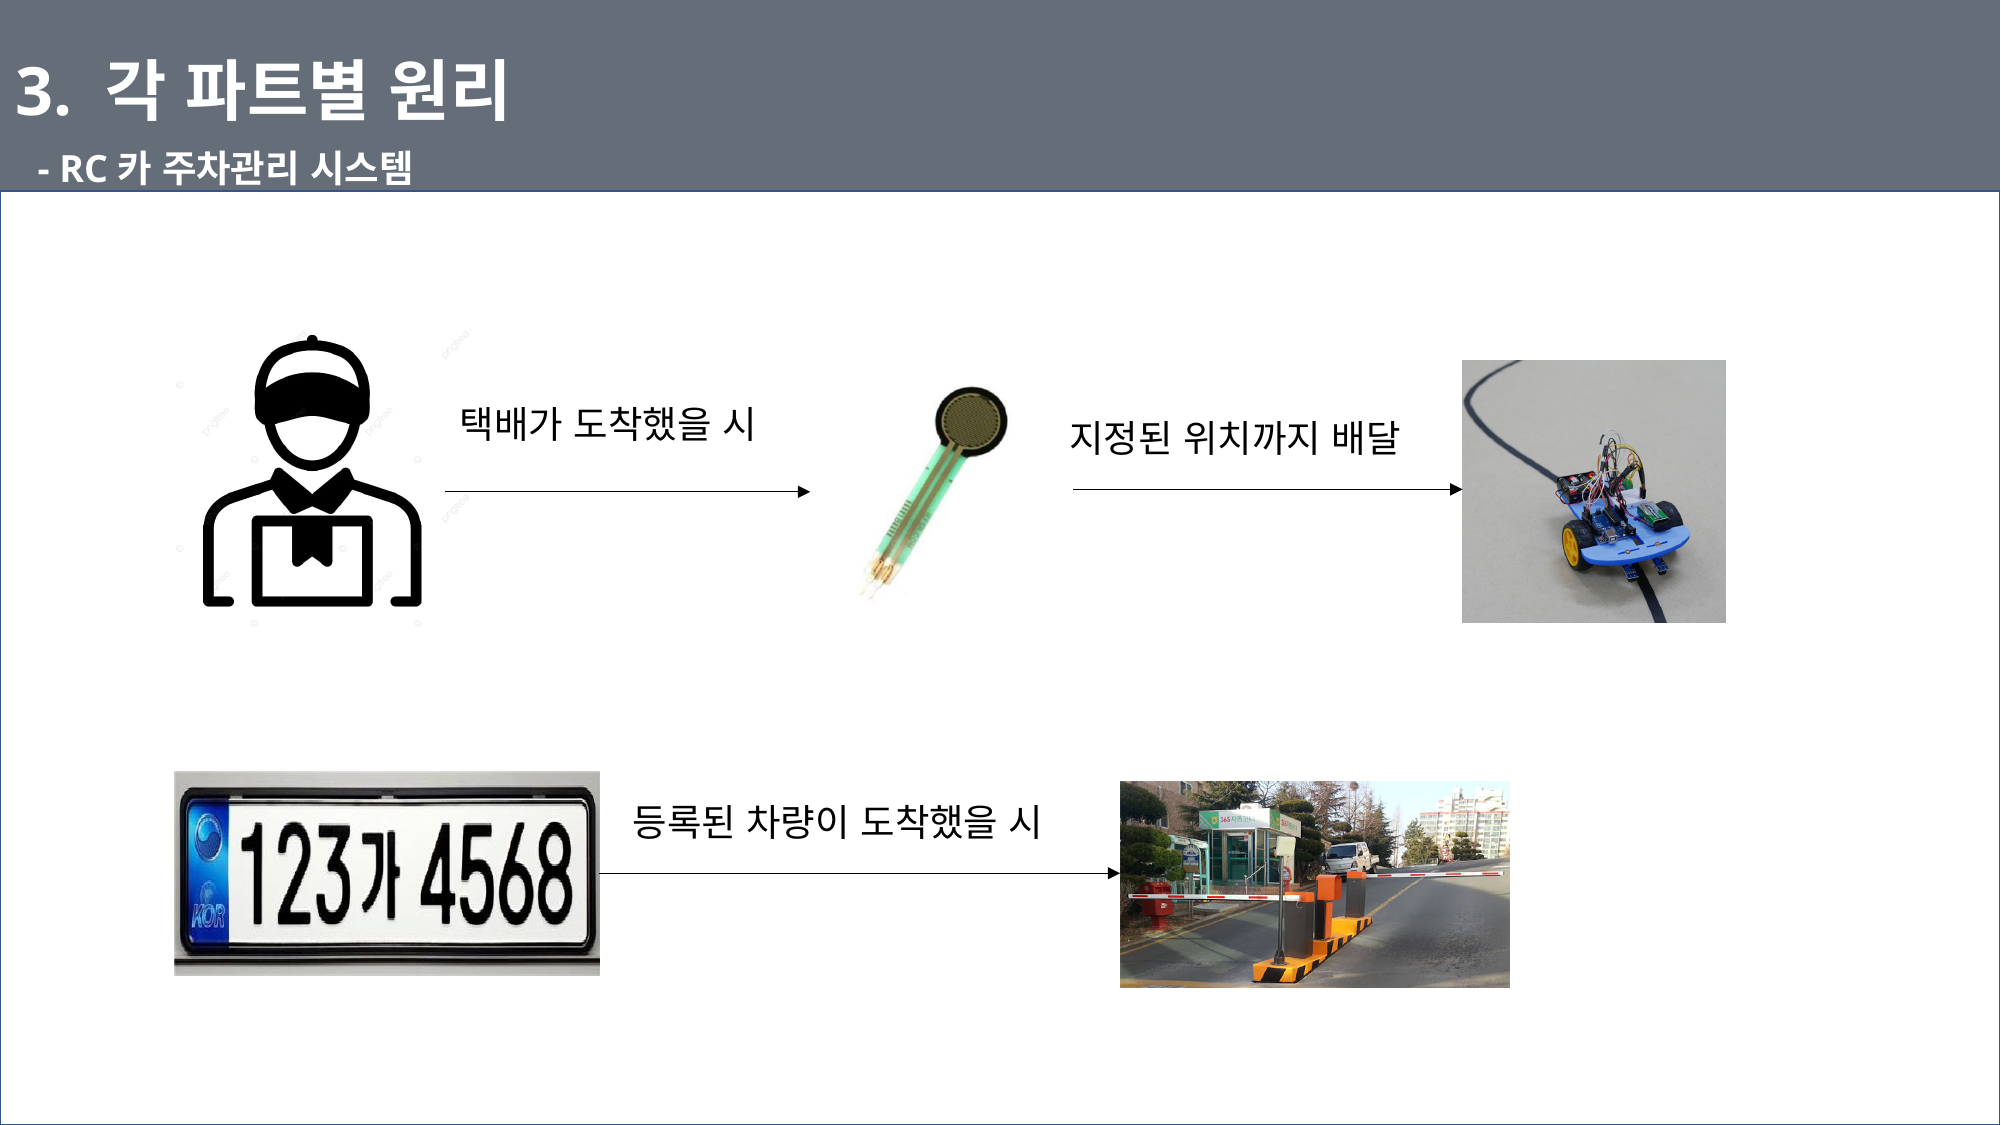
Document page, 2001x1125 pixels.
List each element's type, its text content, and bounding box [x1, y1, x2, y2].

text_box 지정된 위치까지 배달 [1071, 407, 1462, 468]
picture [1462, 360, 1726, 624]
picture [1120, 781, 1510, 988]
picture [810, 360, 1071, 624]
text_box - RC카 주차관리 시스템 [13, 137, 971, 198]
picture [149, 307, 475, 634]
picture [174, 771, 600, 976]
text_box 등록된 차량이 도착했을 시 [618, 791, 1120, 852]
text_box 택배가 도착했을 시 [475, 393, 809, 453]
text_box [0, 190, 2000, 1125]
text_box 3. 각 파트별 원리 [0, 0, 2000, 138]
